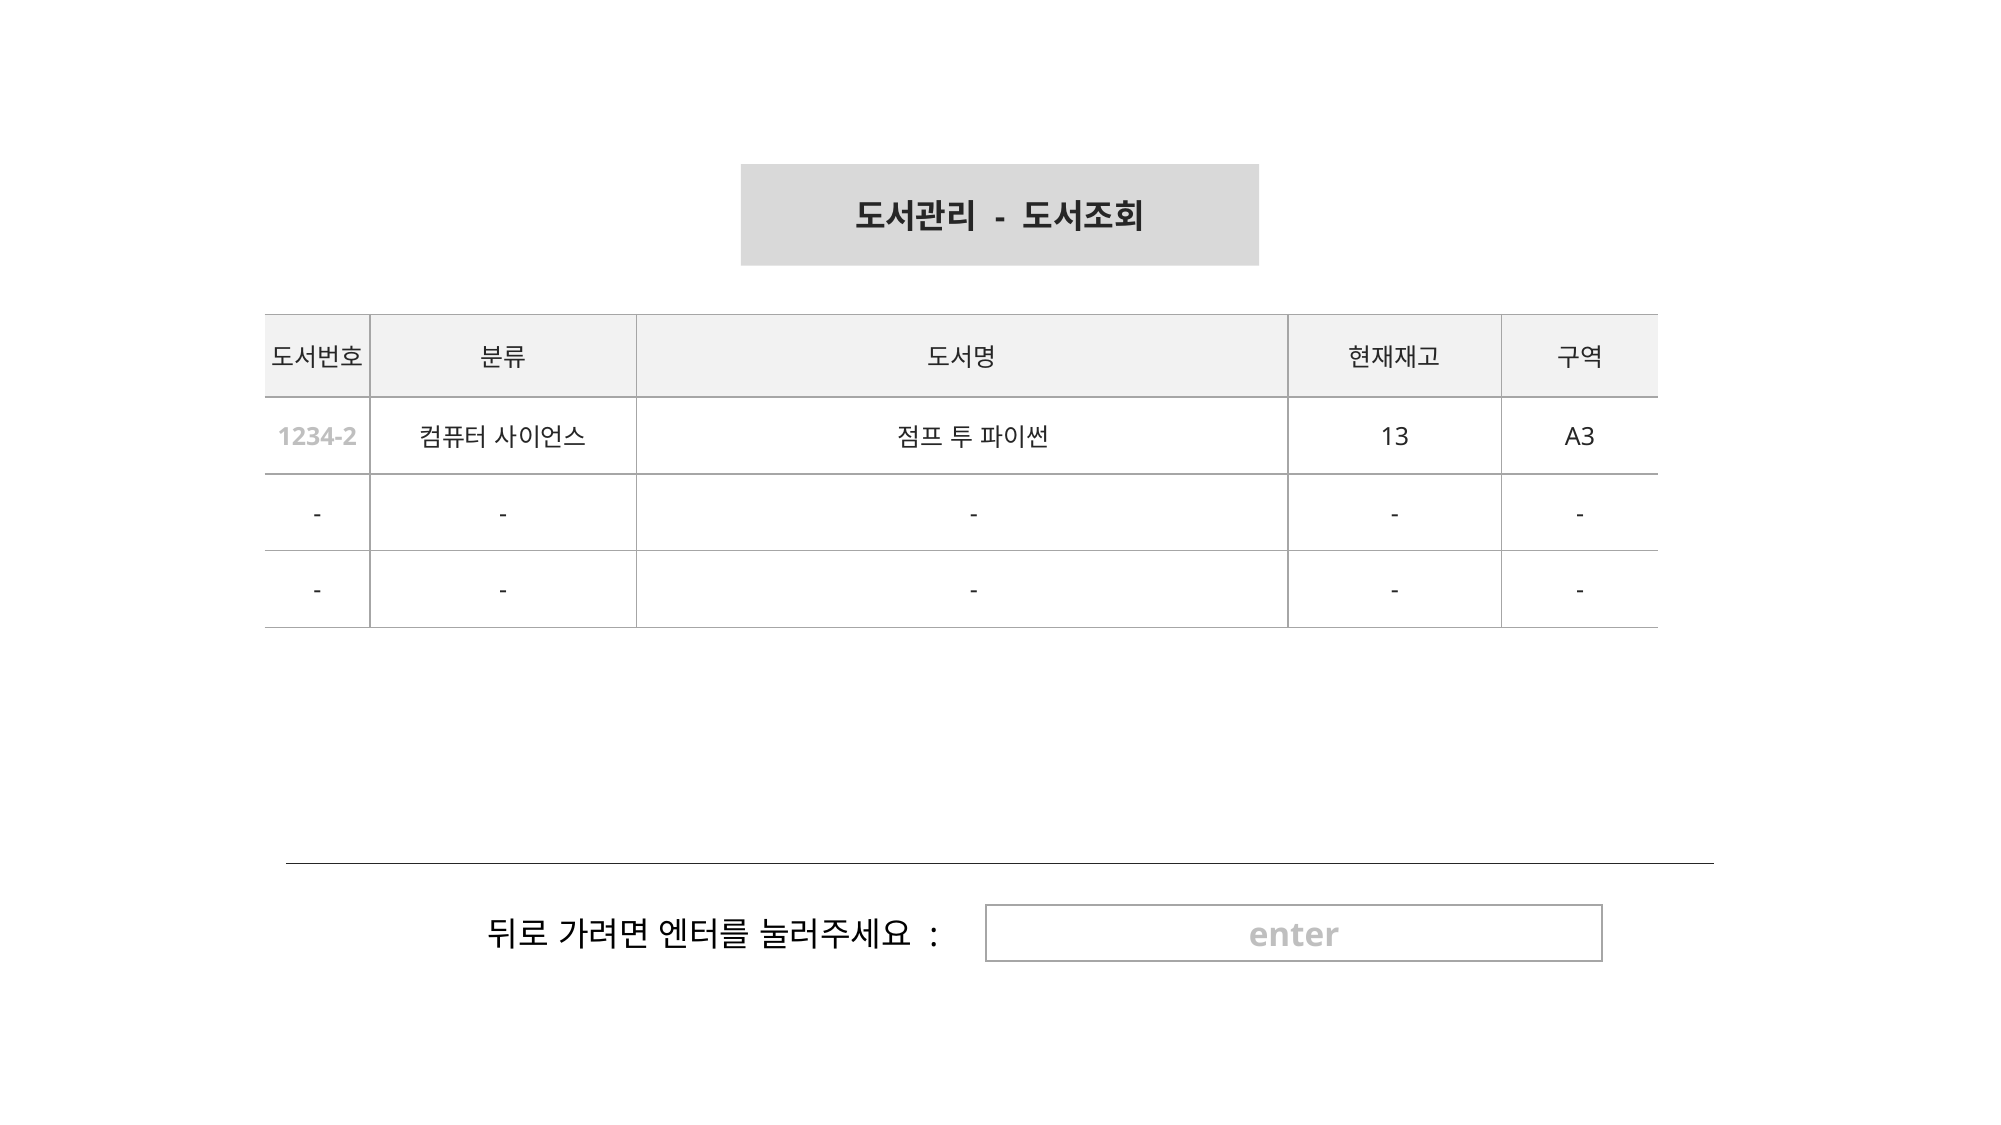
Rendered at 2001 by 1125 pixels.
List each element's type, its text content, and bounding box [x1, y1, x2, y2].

table_cell - [1289, 551, 1501, 627]
table_header 도서번호 [265, 315, 369, 396]
table_cell - [1502, 551, 1658, 627]
table_cell A3 [1502, 398, 1658, 473]
table_cell - [1502, 475, 1658, 550]
table_cell - [371, 551, 636, 627]
table_cell - [1289, 475, 1501, 550]
table_cell 점프 투 파이썬 [637, 398, 1287, 473]
table_cell - [265, 475, 369, 550]
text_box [450, 905, 1603, 961]
table_header 도서명 [637, 315, 1287, 396]
table_cell - [637, 475, 1287, 550]
table_cell 컴퓨터 사이언스 [371, 398, 636, 473]
table_header 구역 [1502, 315, 1658, 396]
table_cell - [637, 551, 1287, 627]
table_cell - [265, 551, 369, 627]
table_cell 13 [1289, 398, 1501, 473]
table_cell - [371, 475, 636, 550]
table_header 현재재고 [1289, 315, 1501, 396]
text_box 도서관리 - 도서조회 [740, 163, 1260, 267]
table_header 분류 [371, 315, 636, 396]
table_cell 1234-2 [265, 398, 369, 473]
